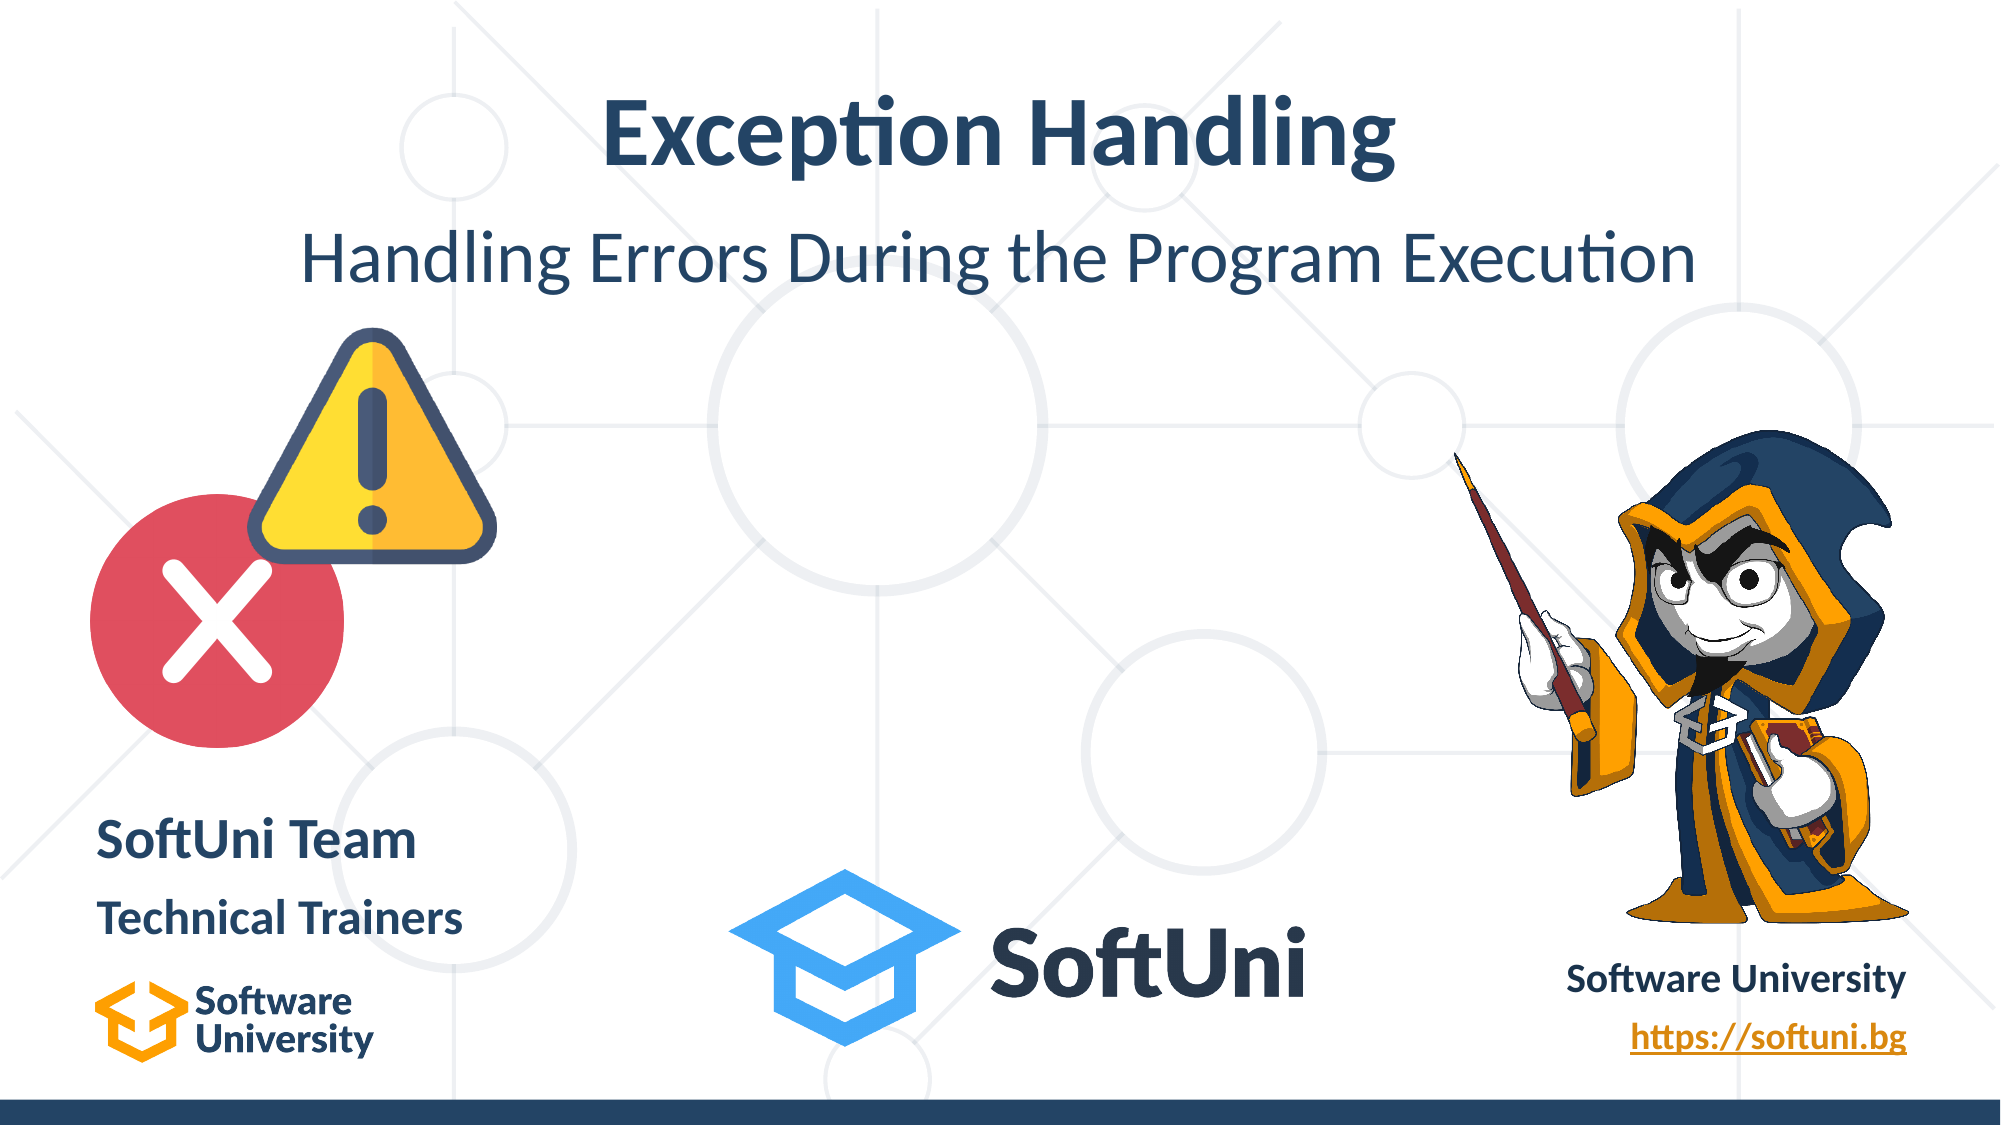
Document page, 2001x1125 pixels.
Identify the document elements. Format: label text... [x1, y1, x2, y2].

picture [90, 320, 498, 748]
picture [709, 850, 1325, 1064]
list Software University [1428, 944, 1913, 1005]
picture [83, 970, 384, 1074]
subtitle Handling Errors During the Program Execution [90, 198, 1909, 414]
list SoftUni Team [90, 795, 580, 871]
list Technical Trainers [90, 876, 580, 950]
list https://softuni.bg [1428, 1005, 1913, 1062]
picture [1451, 428, 1910, 924]
title Exception Handling [90, 52, 1910, 198]
